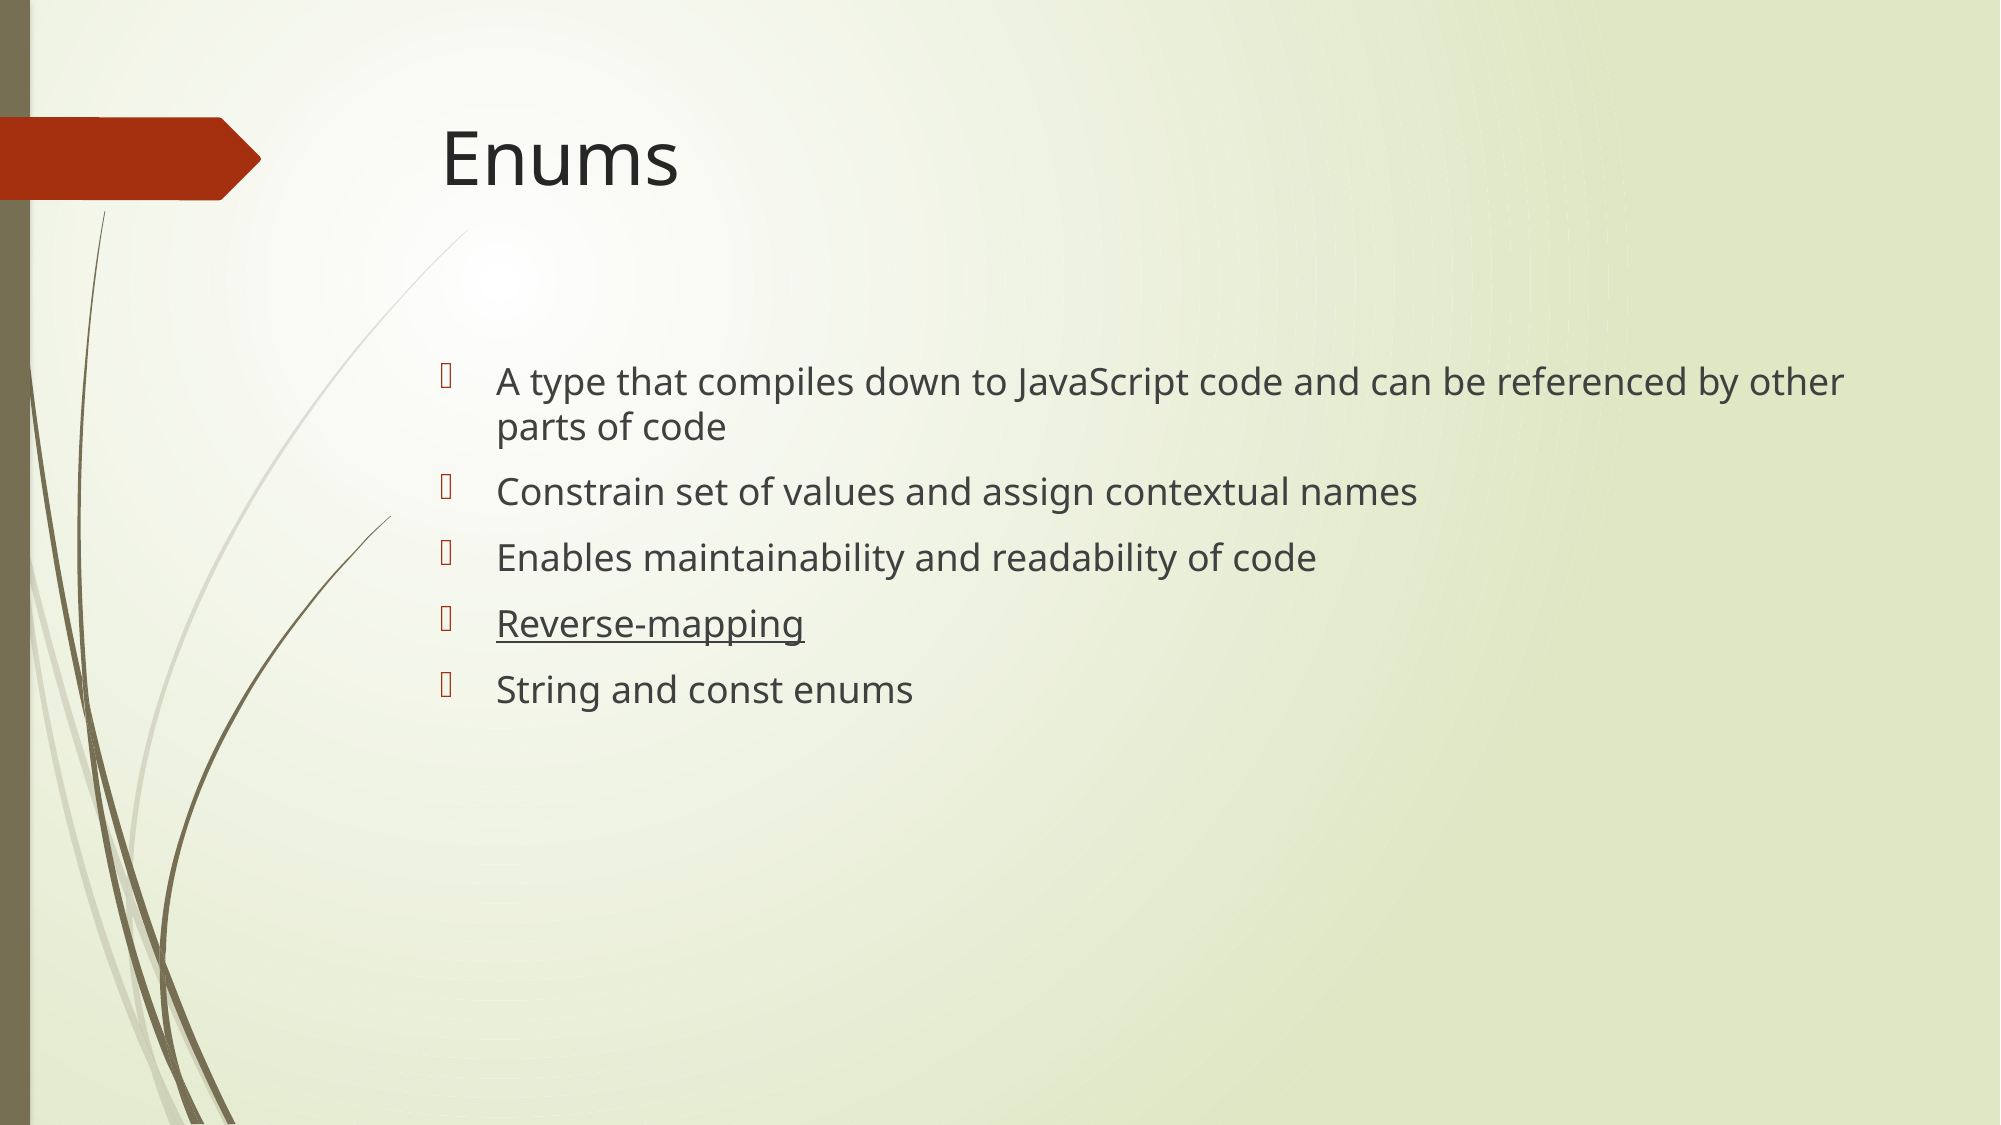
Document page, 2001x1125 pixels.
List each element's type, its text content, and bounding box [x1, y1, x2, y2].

title Enums [425, 102, 1888, 313]
list A type that compiles down to JavaScript code and can be referenced by other parts of code Constrain set of values and assign contextual names Enables maintainability and readability of code Reverse-mapping String and const enums [424, 350, 1888, 970]
